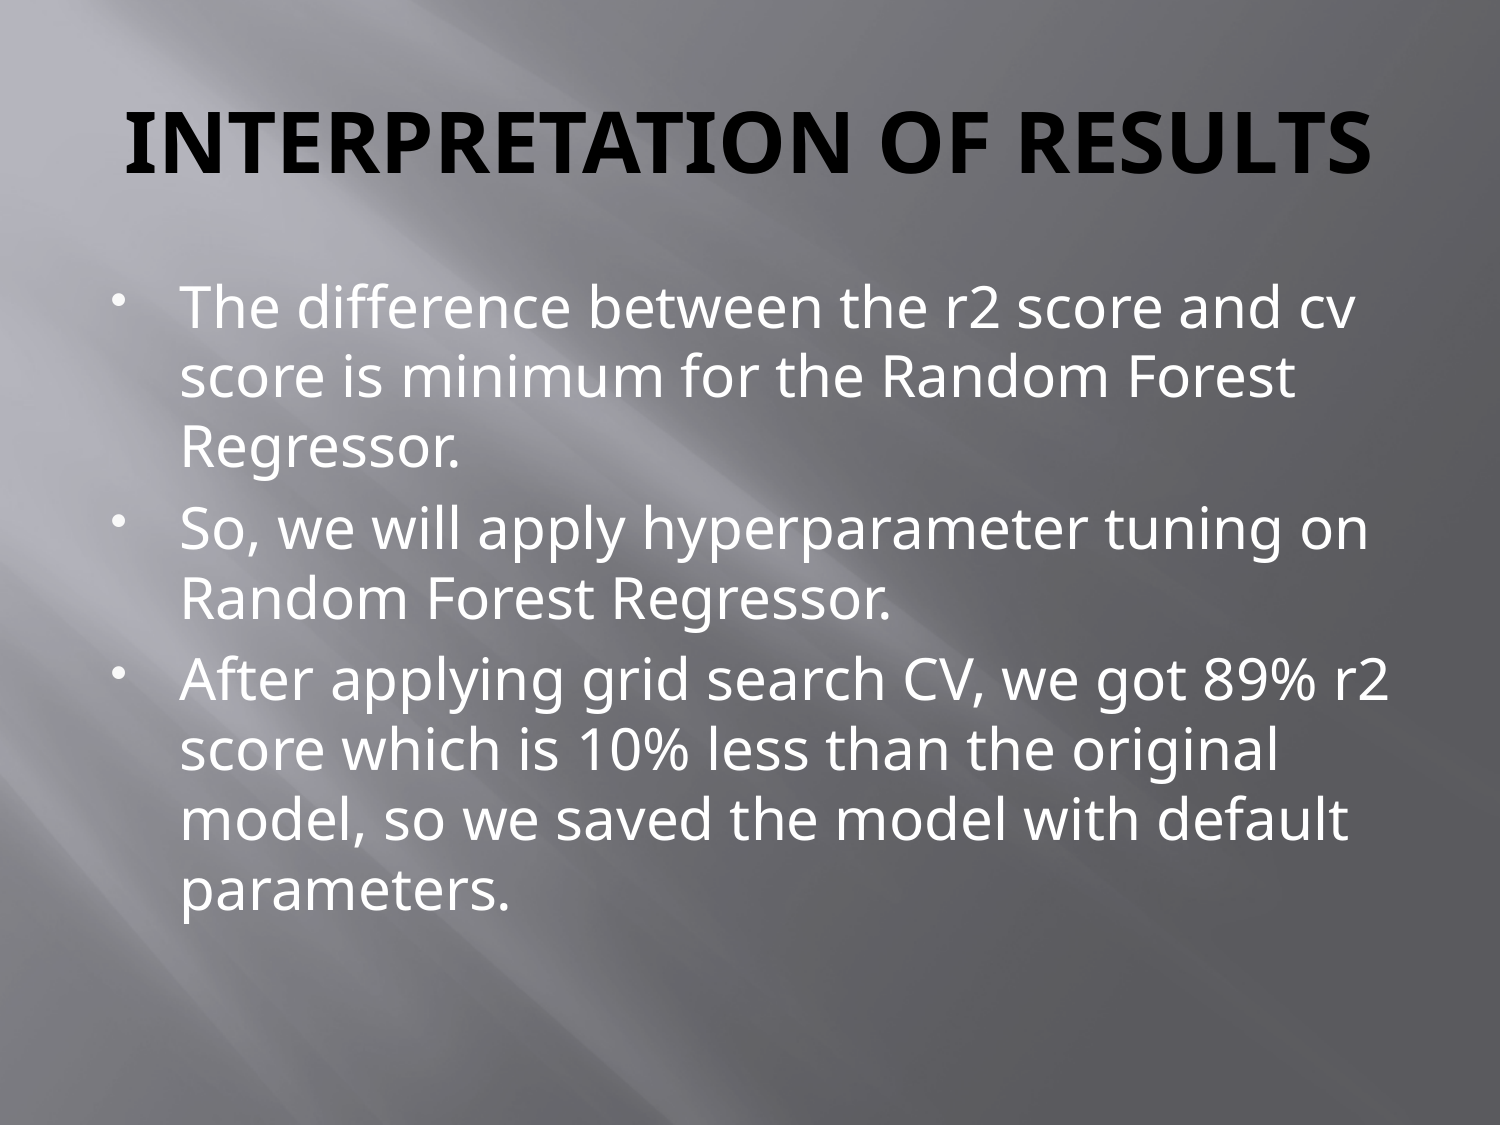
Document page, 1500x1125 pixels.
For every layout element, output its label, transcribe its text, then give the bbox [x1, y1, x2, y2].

list The difference between the r2 score and cv score is minimum for the Random Forest Regressor. So, we will apply hyperparameter tuning on Random Forest Regressor. After applying grid search CV, we got 89% r2 score which is 10% less than the original model, so we saved the model with default parameters. [75, 262, 1425, 1035]
title INTERPRETATION OF RESULTS [75, 45, 1425, 233]
